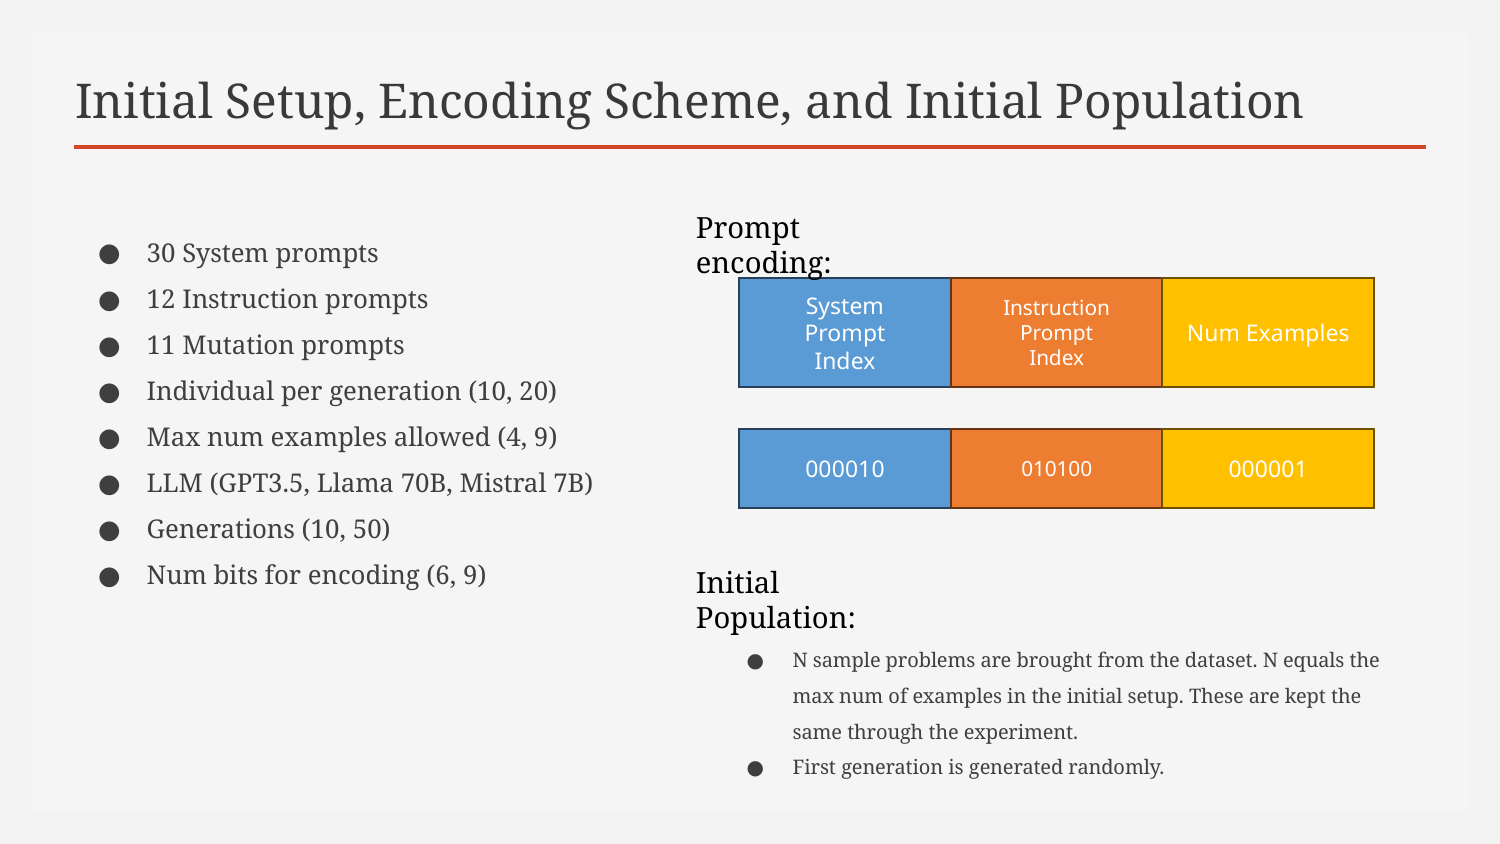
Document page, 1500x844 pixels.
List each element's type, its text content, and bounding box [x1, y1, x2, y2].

text_box 000001 [1162, 428, 1374, 508]
text_box Initial Population: [680, 549, 958, 616]
text_box 000010 [739, 428, 950, 508]
list N sample problems are brought from the dataset. N equals the max num of examples in the initial setup. These are kept the same through the experiment. First generation is generated randomly. [709, 630, 1401, 786]
list 30 System prompts 12 Instruction prompts 11 Mutation prompts Individual per generation (10, 20) Max num examples allowed (4, 9) LLM (GPT3.5, Llama 70B, Mistral 7B) Generations (10, 50) Num bits for encoding (6, 9) [64, 215, 610, 616]
text_box Prompt encoding: [680, 194, 958, 261]
text_box 010100 [950, 428, 1162, 508]
text_box System Prompt Index [739, 277, 950, 388]
title Initial Setup, Encoding Scheme, and Initial Population [64, 55, 1369, 134]
text_box Instruction Prompt Index [950, 277, 1162, 388]
text_box Num Examples [1162, 277, 1374, 388]
